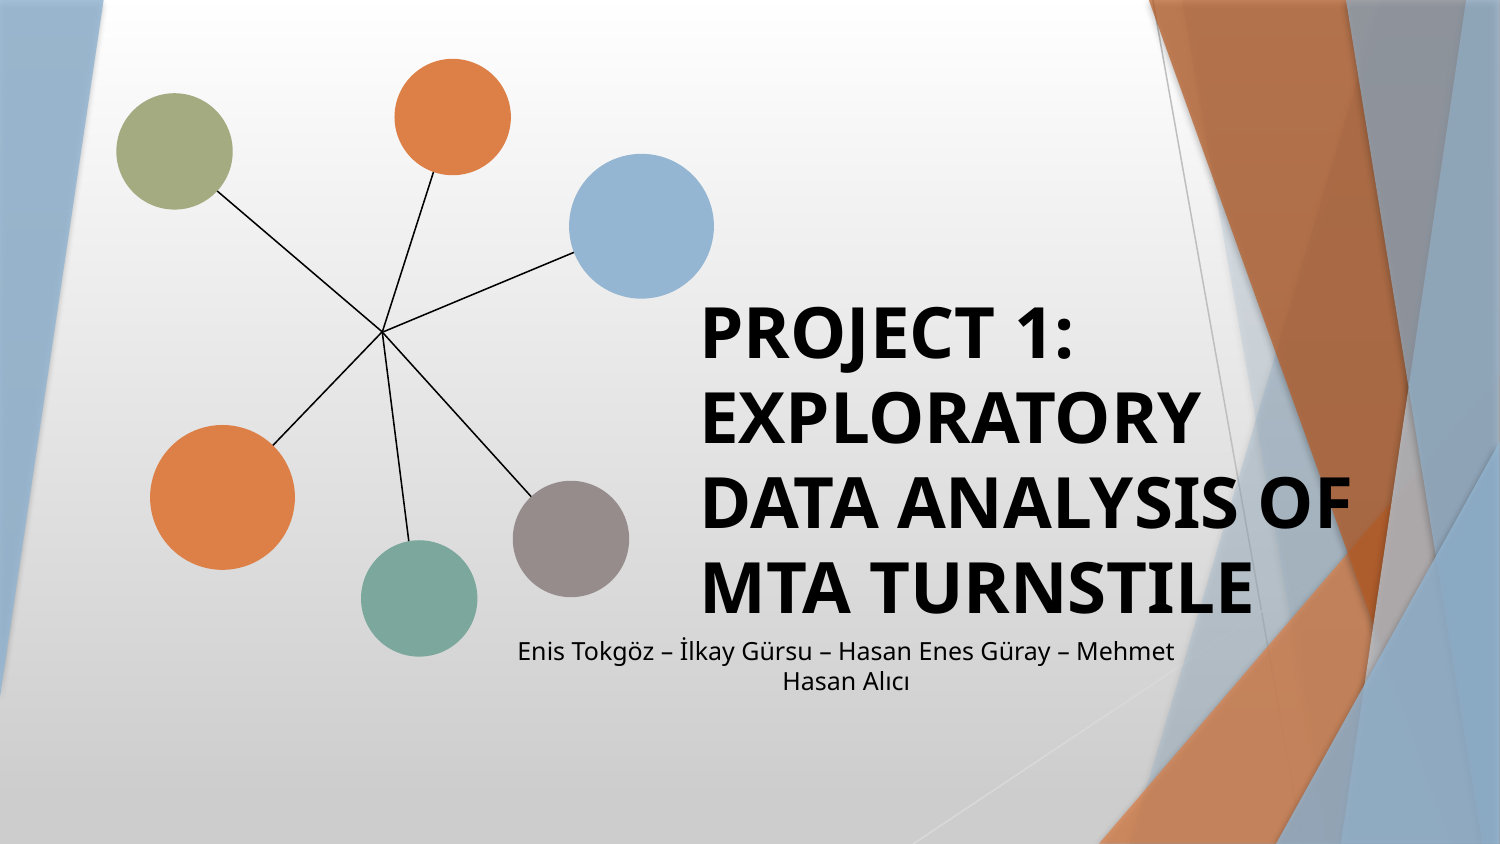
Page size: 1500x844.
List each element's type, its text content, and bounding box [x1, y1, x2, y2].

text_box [102, 138, 429, 268]
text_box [182, 284, 329, 579]
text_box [522, 393, 650, 556]
title PROJECT 1: EXPLORATORY DATA ANALYSIS OF MTA TURNSTILE [684, 277, 1392, 639]
text_box Enis Tokgöz – İlkay Gürsu – Hasan Enes Güray – Mehmet Hasan Alıcı [492, 621, 1200, 710]
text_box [357, 49, 475, 334]
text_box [308, 363, 520, 646]
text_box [431, 121, 691, 404]
